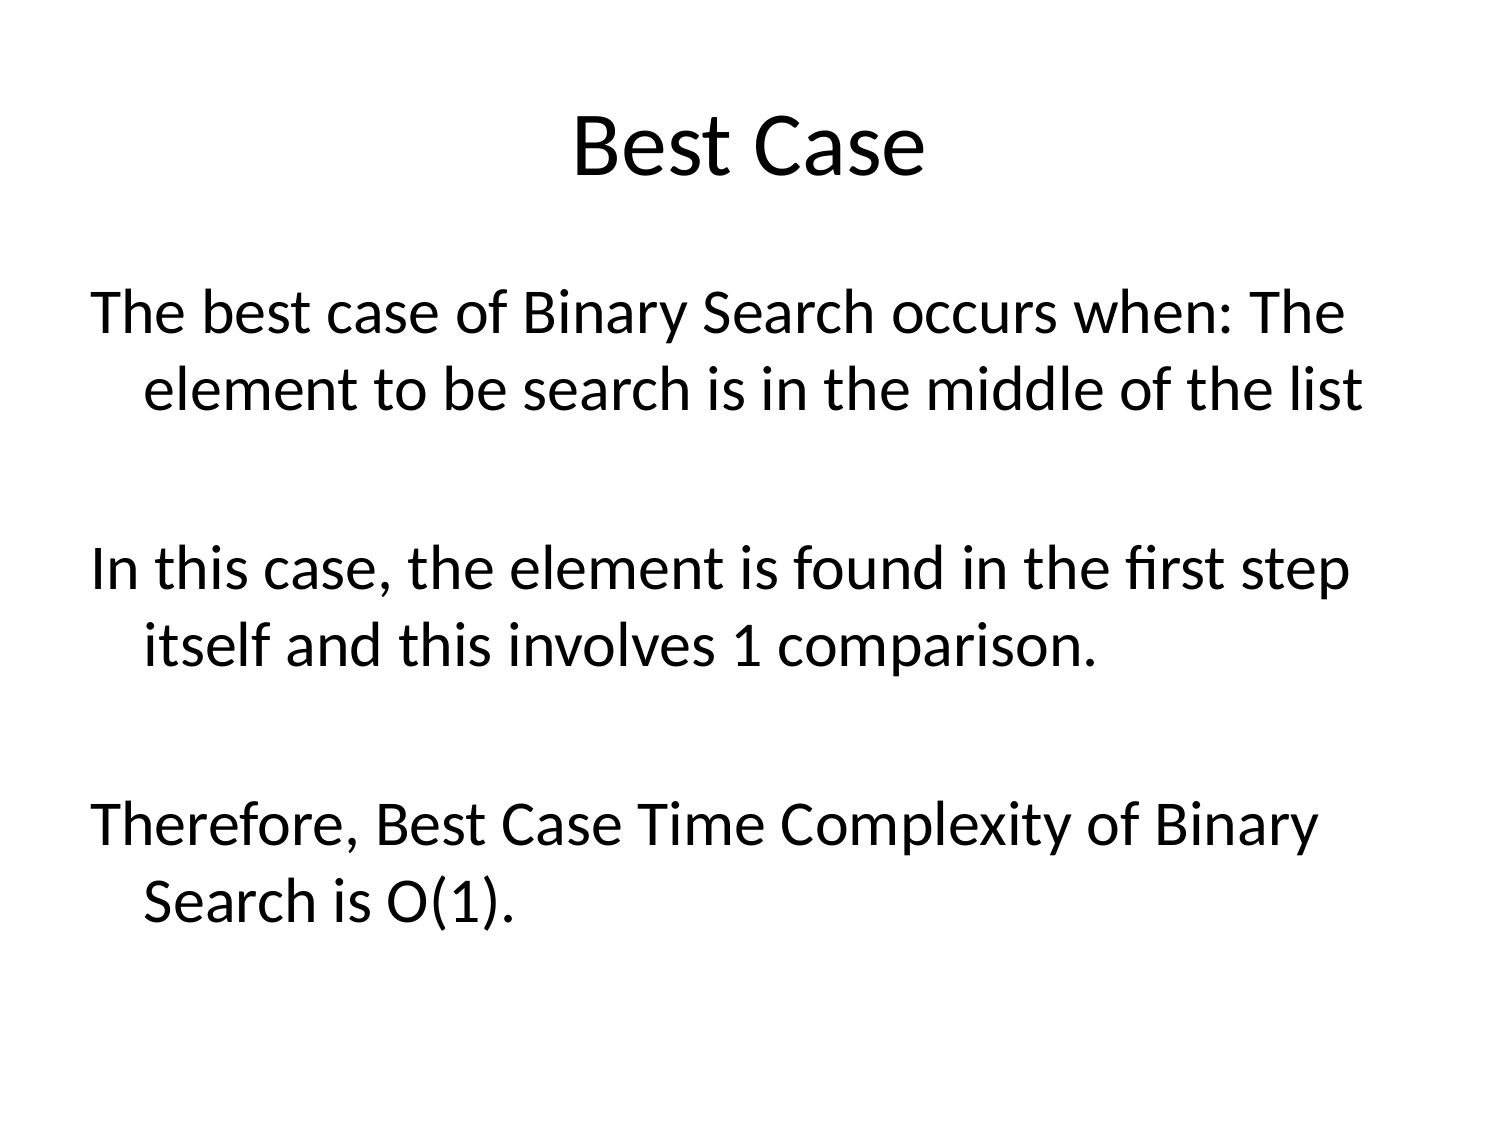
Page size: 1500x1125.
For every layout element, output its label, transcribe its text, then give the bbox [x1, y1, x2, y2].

list The best case of Binary Search occurs when: The element to be search is in the middle of the list In this case, the element is found in the first step itself and this involves 1 comparison. Therefore, Best Case Time Complexity of Binary Search is O(1). [75, 262, 1425, 1005]
title Best Case [75, 45, 1425, 233]
